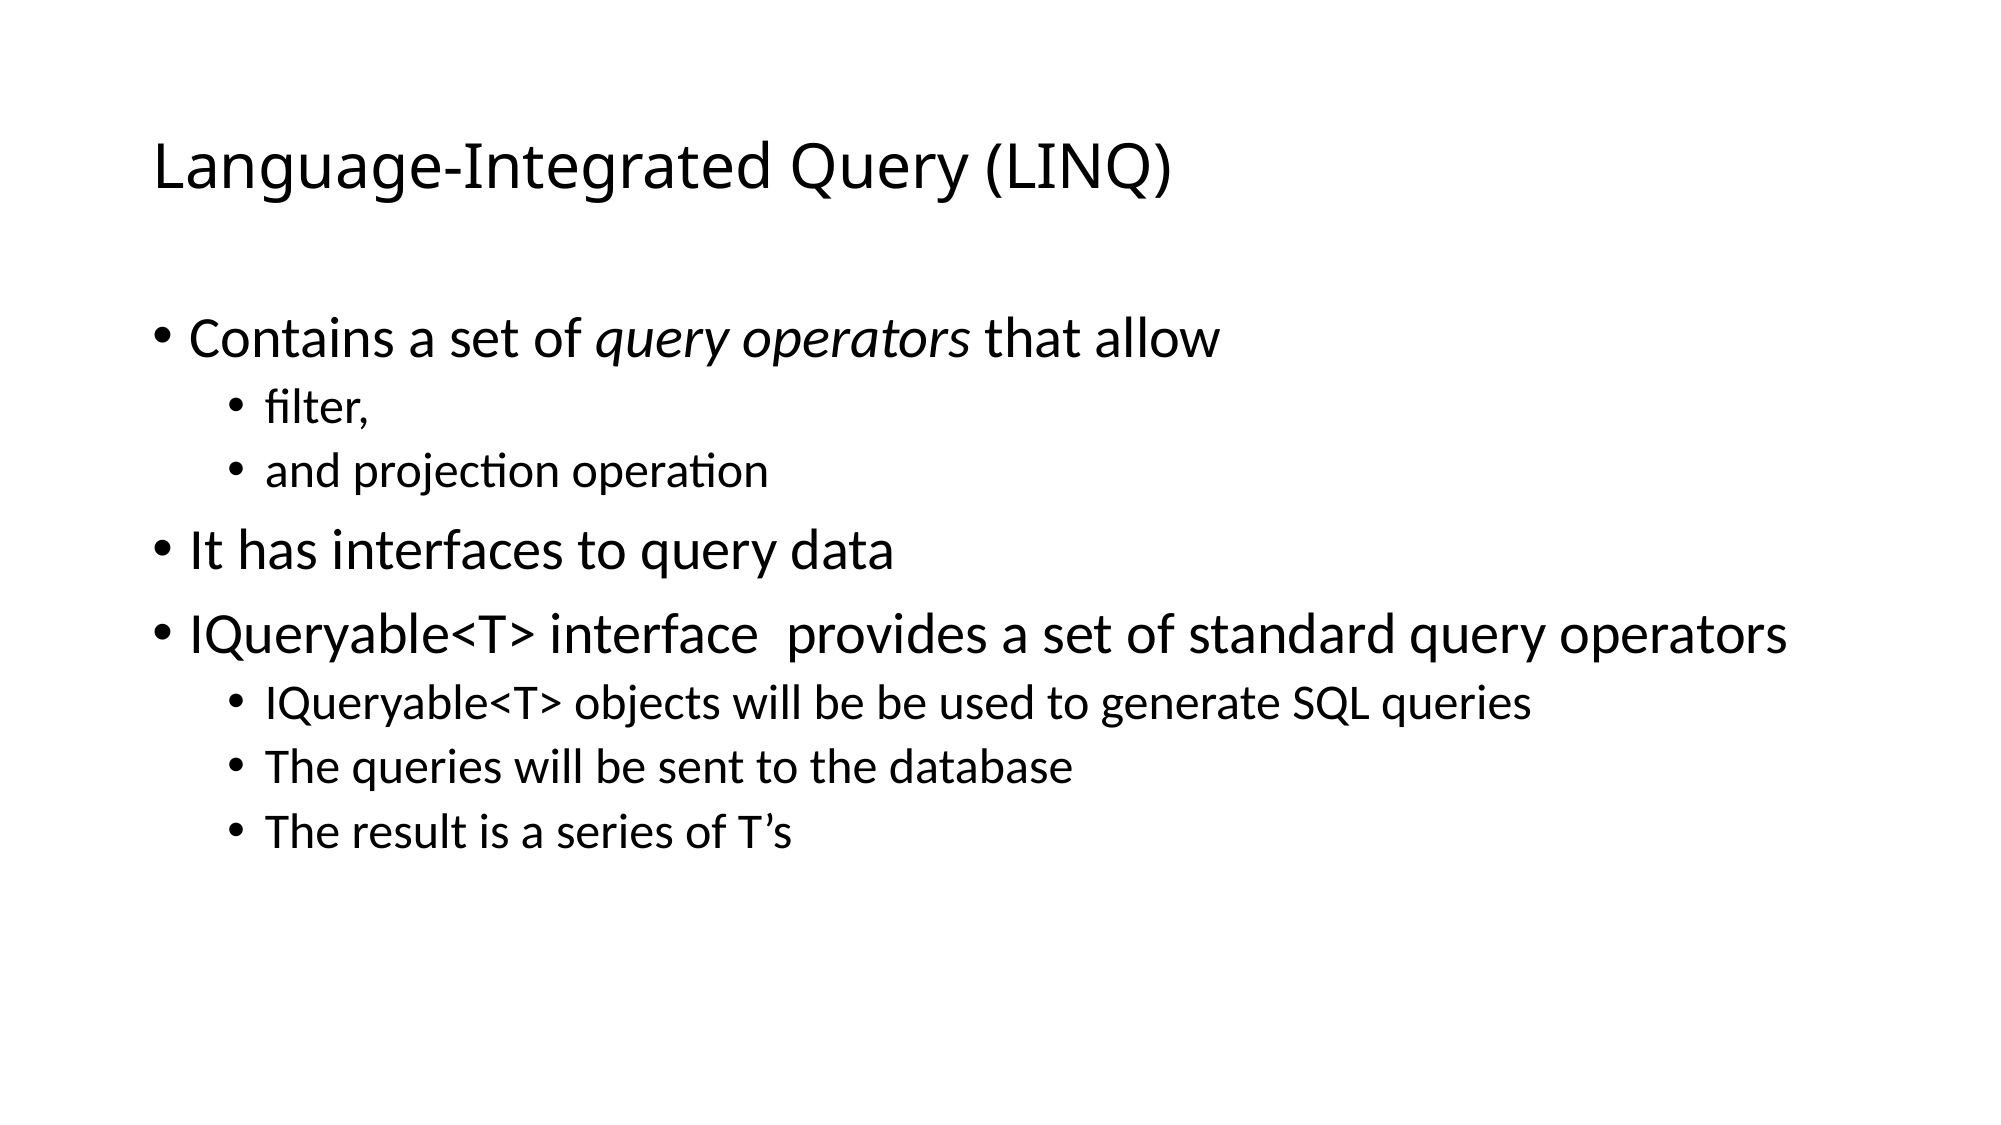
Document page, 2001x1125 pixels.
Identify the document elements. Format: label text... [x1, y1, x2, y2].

title Language-Integrated Query (LINQ) [137, 59, 1863, 278]
list Contains a set of query operators that allow filter, and projection operation It has interfaces to query data IQueryable<T> interface provides a set of standard query operators IQueryable<T> objects will be be used to generate SQL queries The queries will be sent to the database The result is a series of T’s [137, 299, 1863, 1014]
